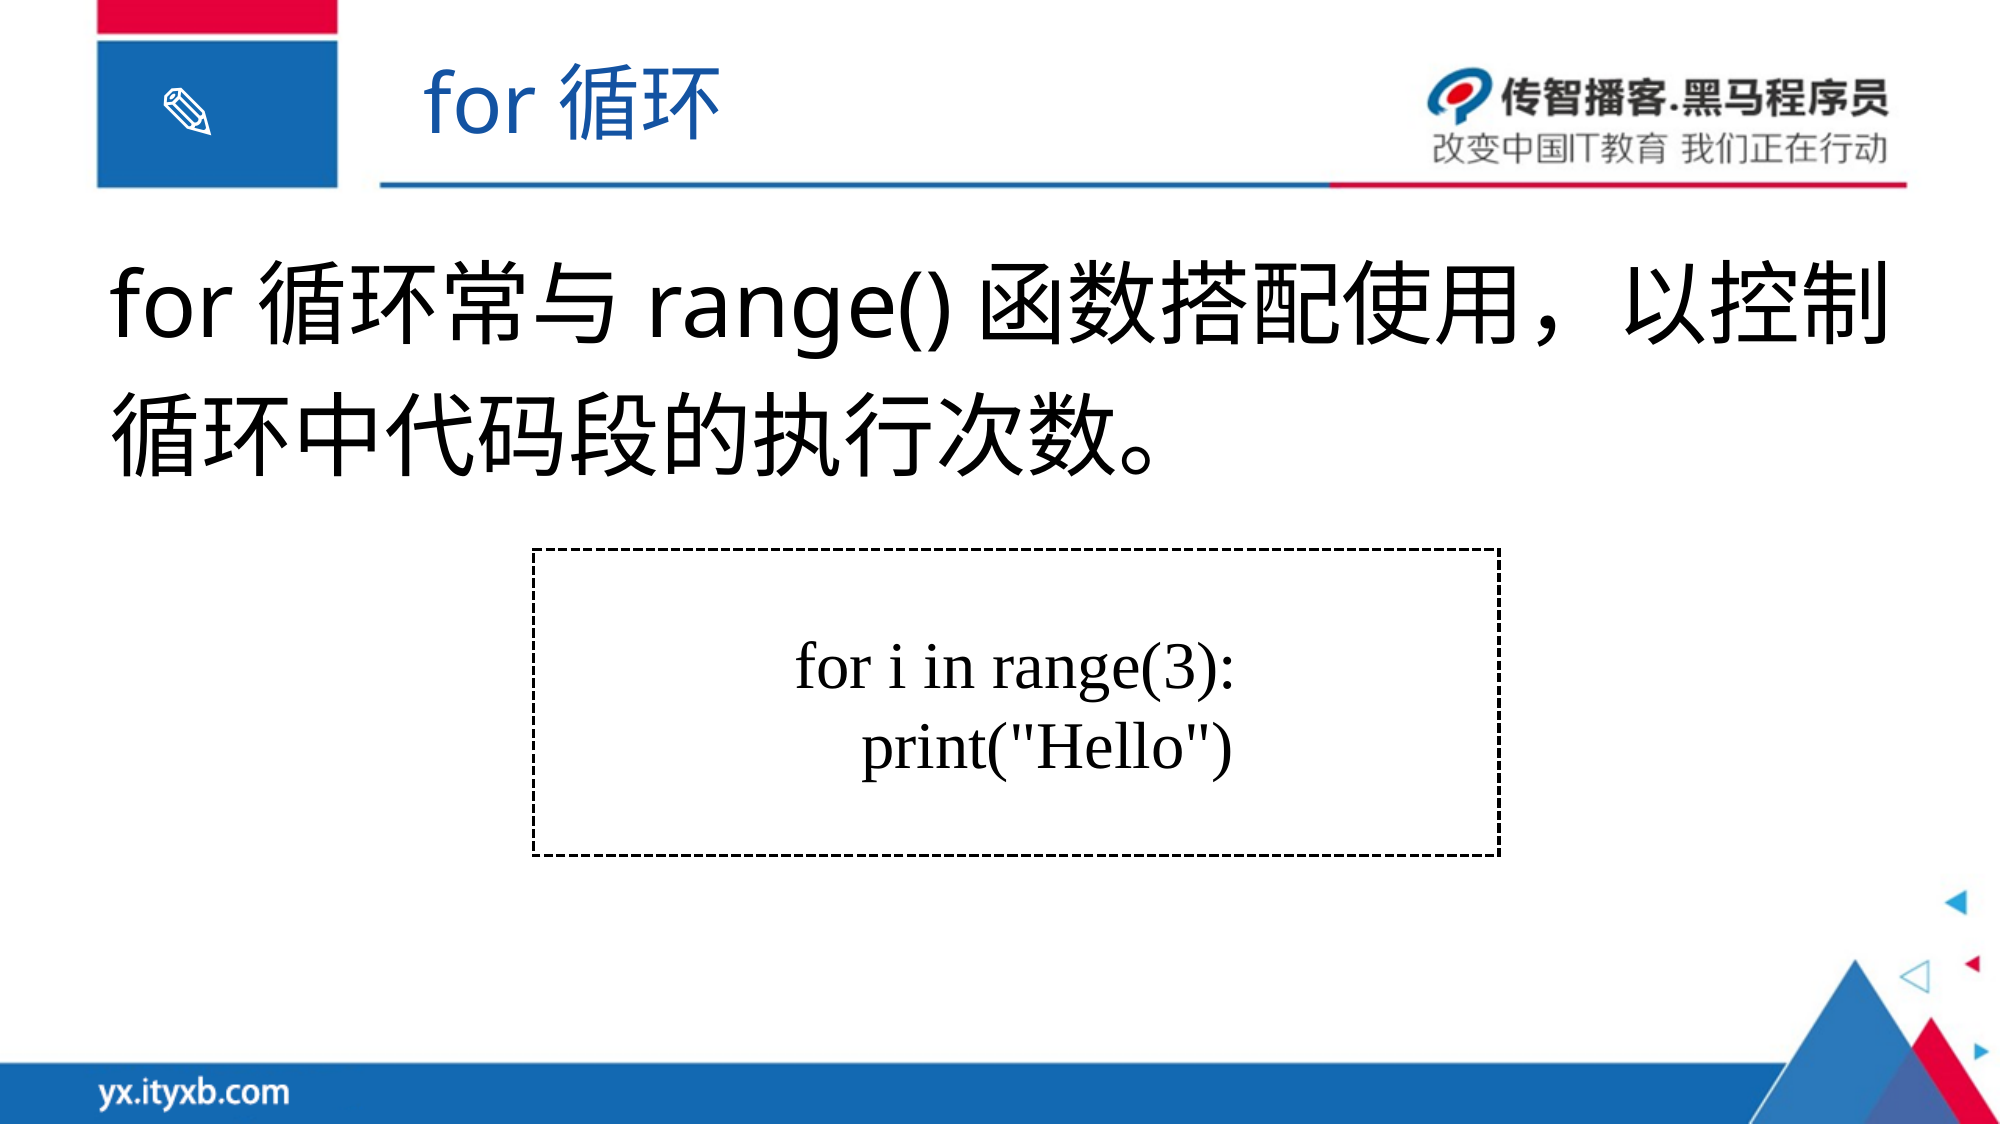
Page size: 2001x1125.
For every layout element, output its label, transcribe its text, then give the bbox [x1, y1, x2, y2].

text_box [533, 549, 1500, 856]
text_box for循环 [409, 43, 1292, 158]
text_box for i in range(3): print("Hello") [779, 614, 1254, 790]
picture [0, 0, 2000, 1124]
text_box for循环常与range()函数搭配使用，以控制循环中代码段的执行次数。 [94, 216, 1938, 496]
